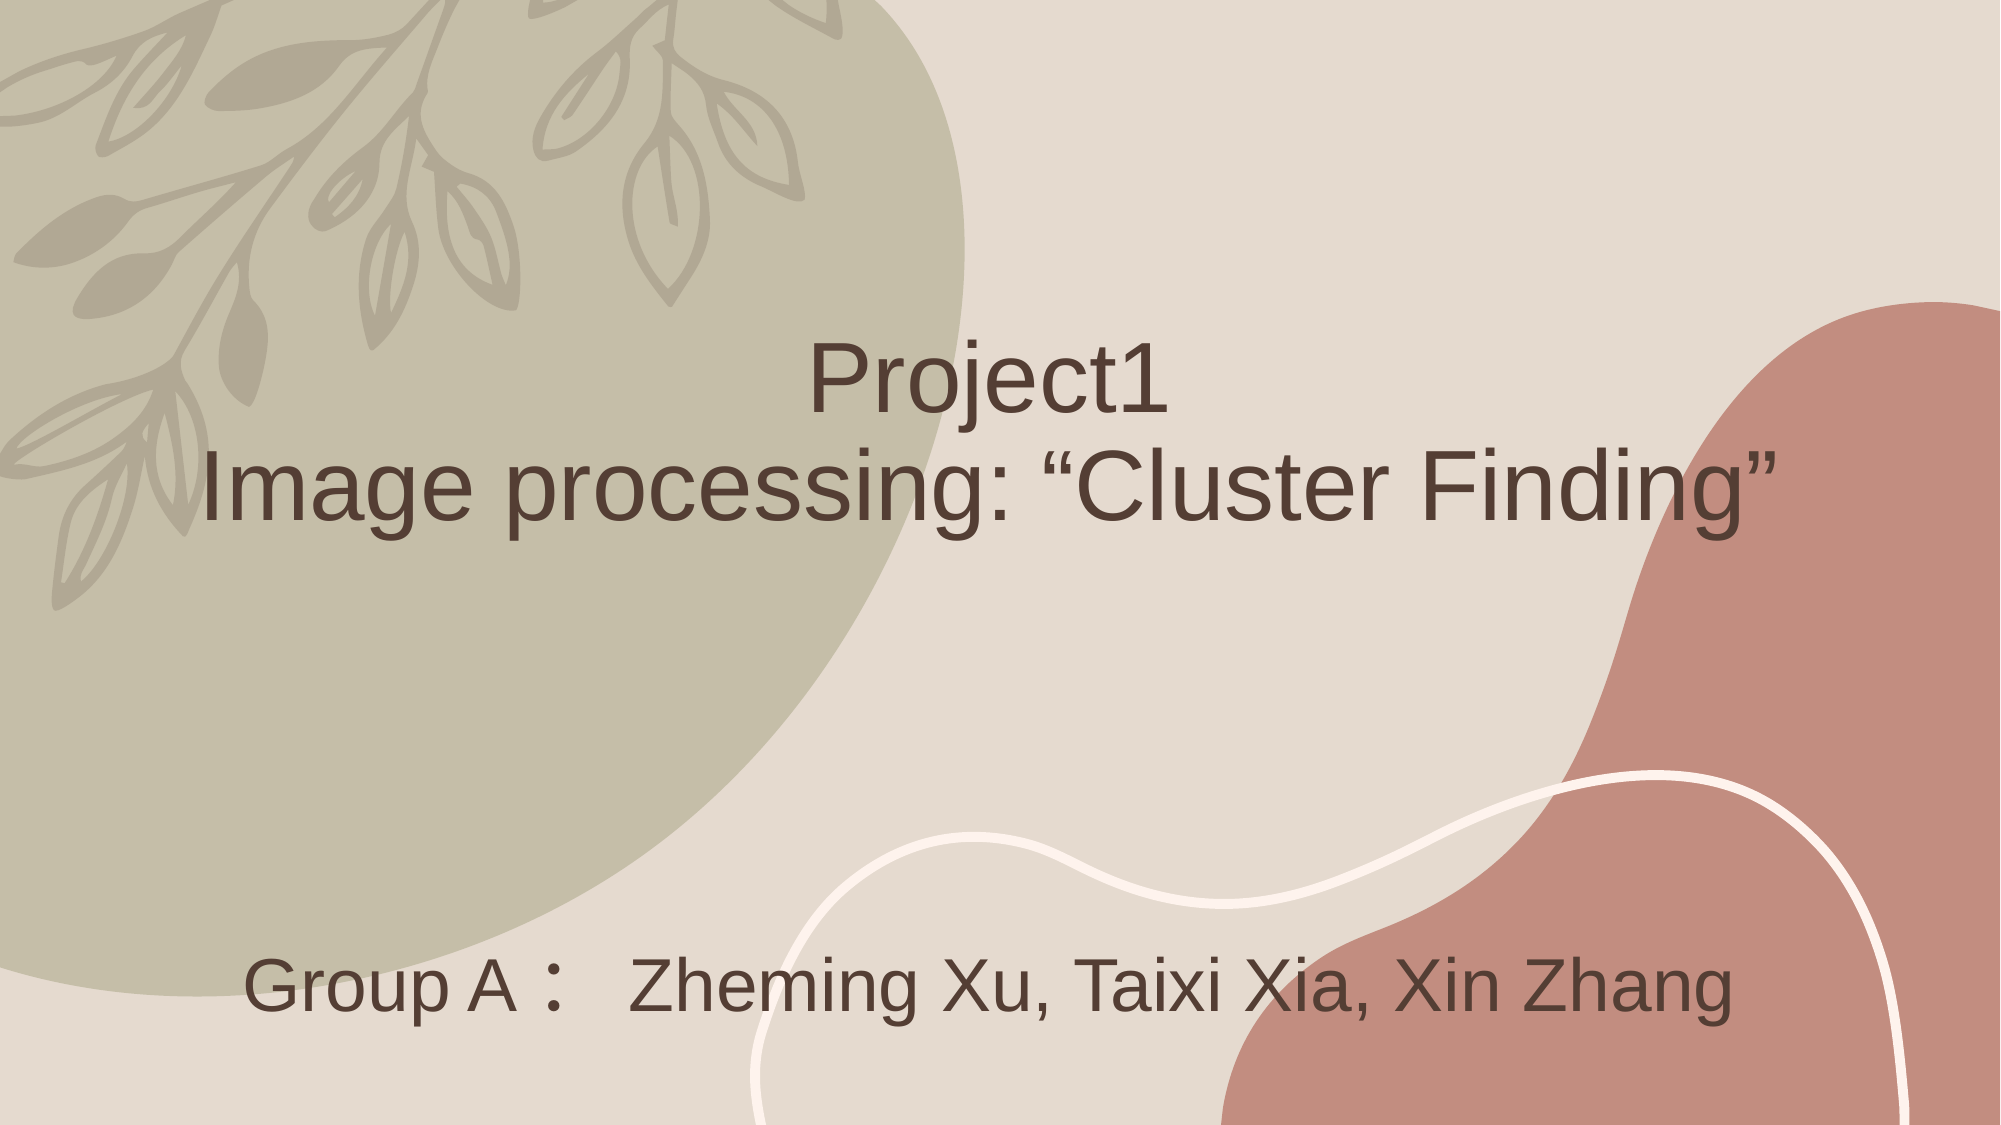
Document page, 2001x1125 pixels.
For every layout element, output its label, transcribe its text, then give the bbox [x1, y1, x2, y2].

title Project1 Image processing: “Cluster Finding” Group A：Zheming Xu, Taixi Xia, Xin Zhang [139, 432, 1840, 1125]
text_box [924, 496, 1075, 647]
